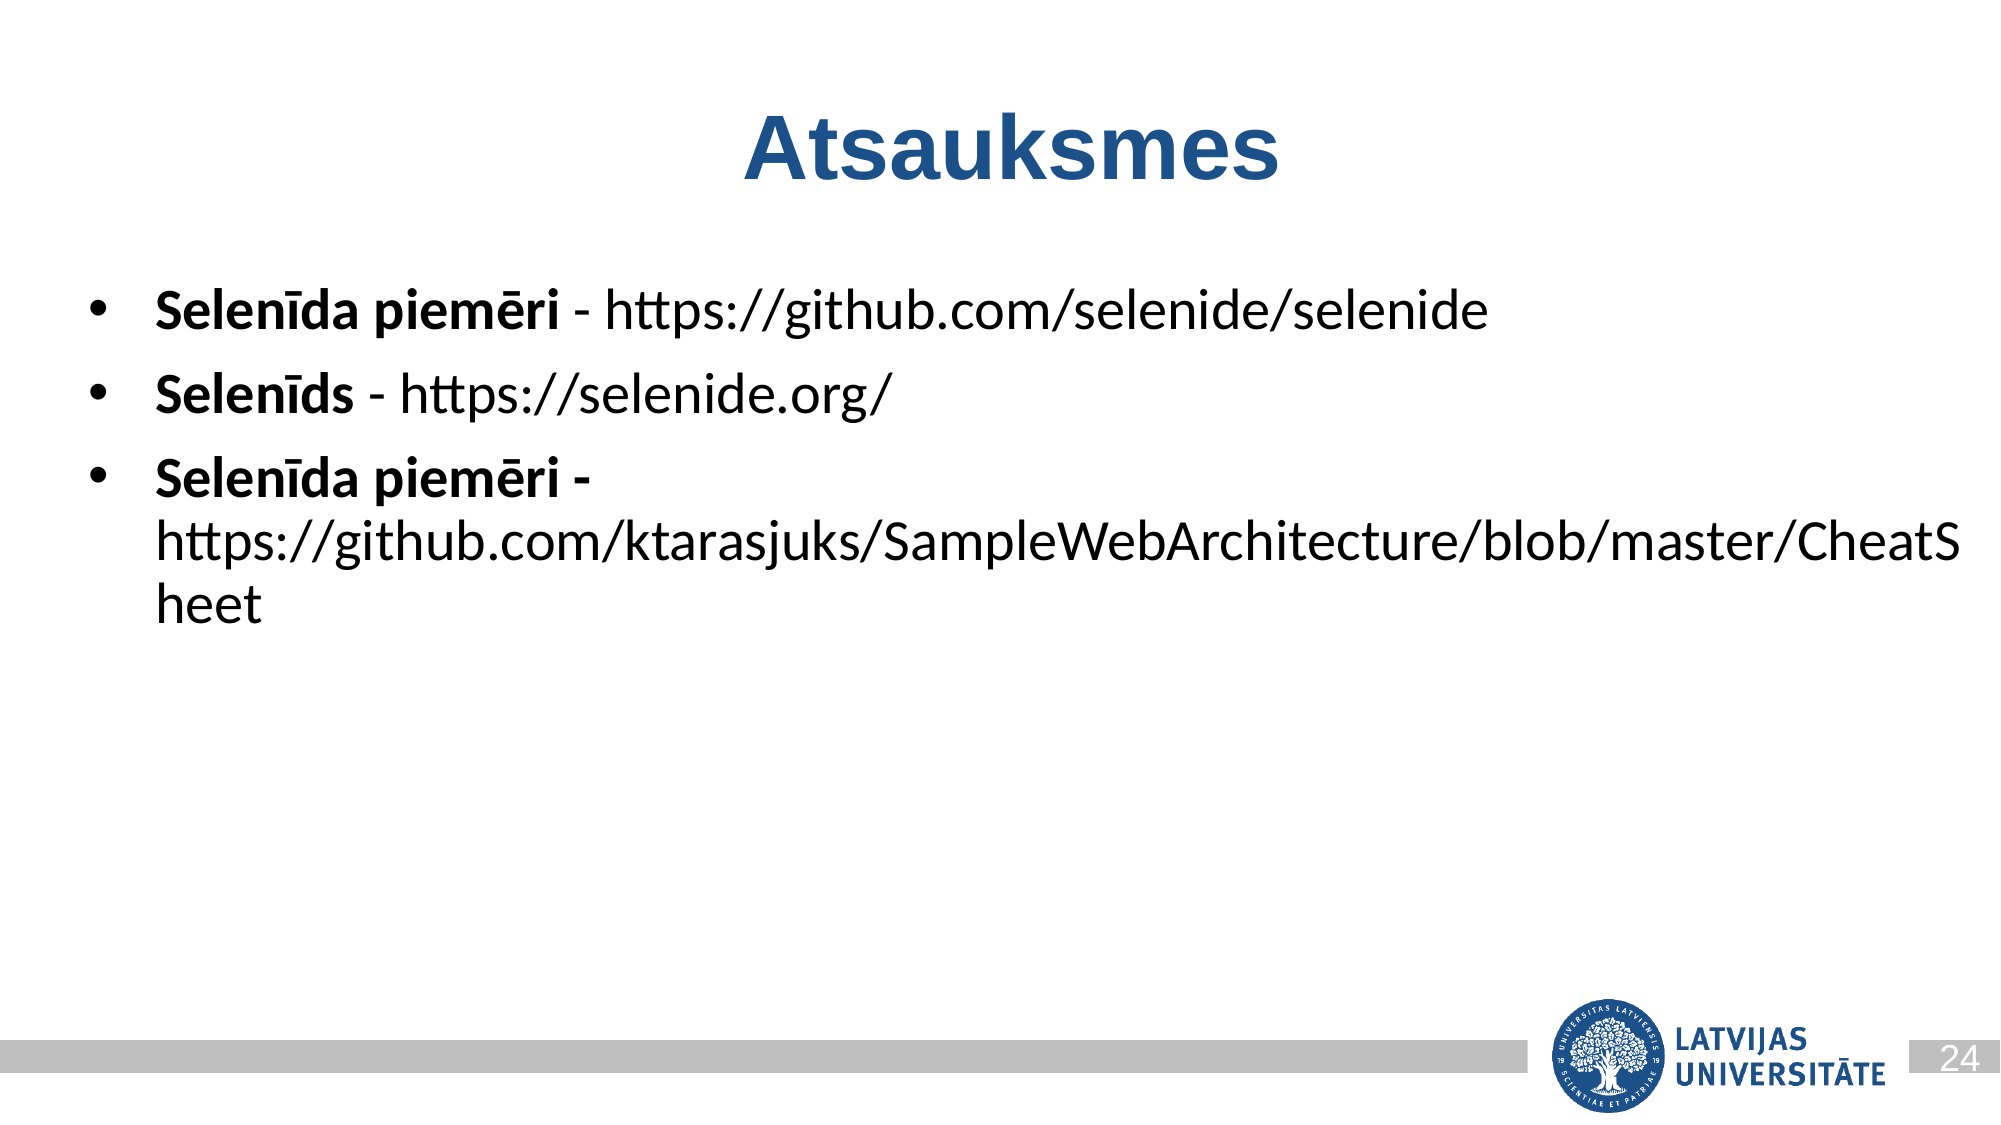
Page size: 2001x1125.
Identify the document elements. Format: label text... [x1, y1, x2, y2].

title Atsauksmes [51, 84, 1974, 216]
list Selenīda piemēri - https://github.com/selenide/selenide Selenīds - https://selenide.org/ Selenīda piemēri - https://github.com/ktarasjuks/SampleWebArchitecture/blob/master/CheatSheet [64, 271, 1987, 915]
text_box 24 [1910, 1026, 2000, 1081]
picture [1552, 999, 1885, 1113]
